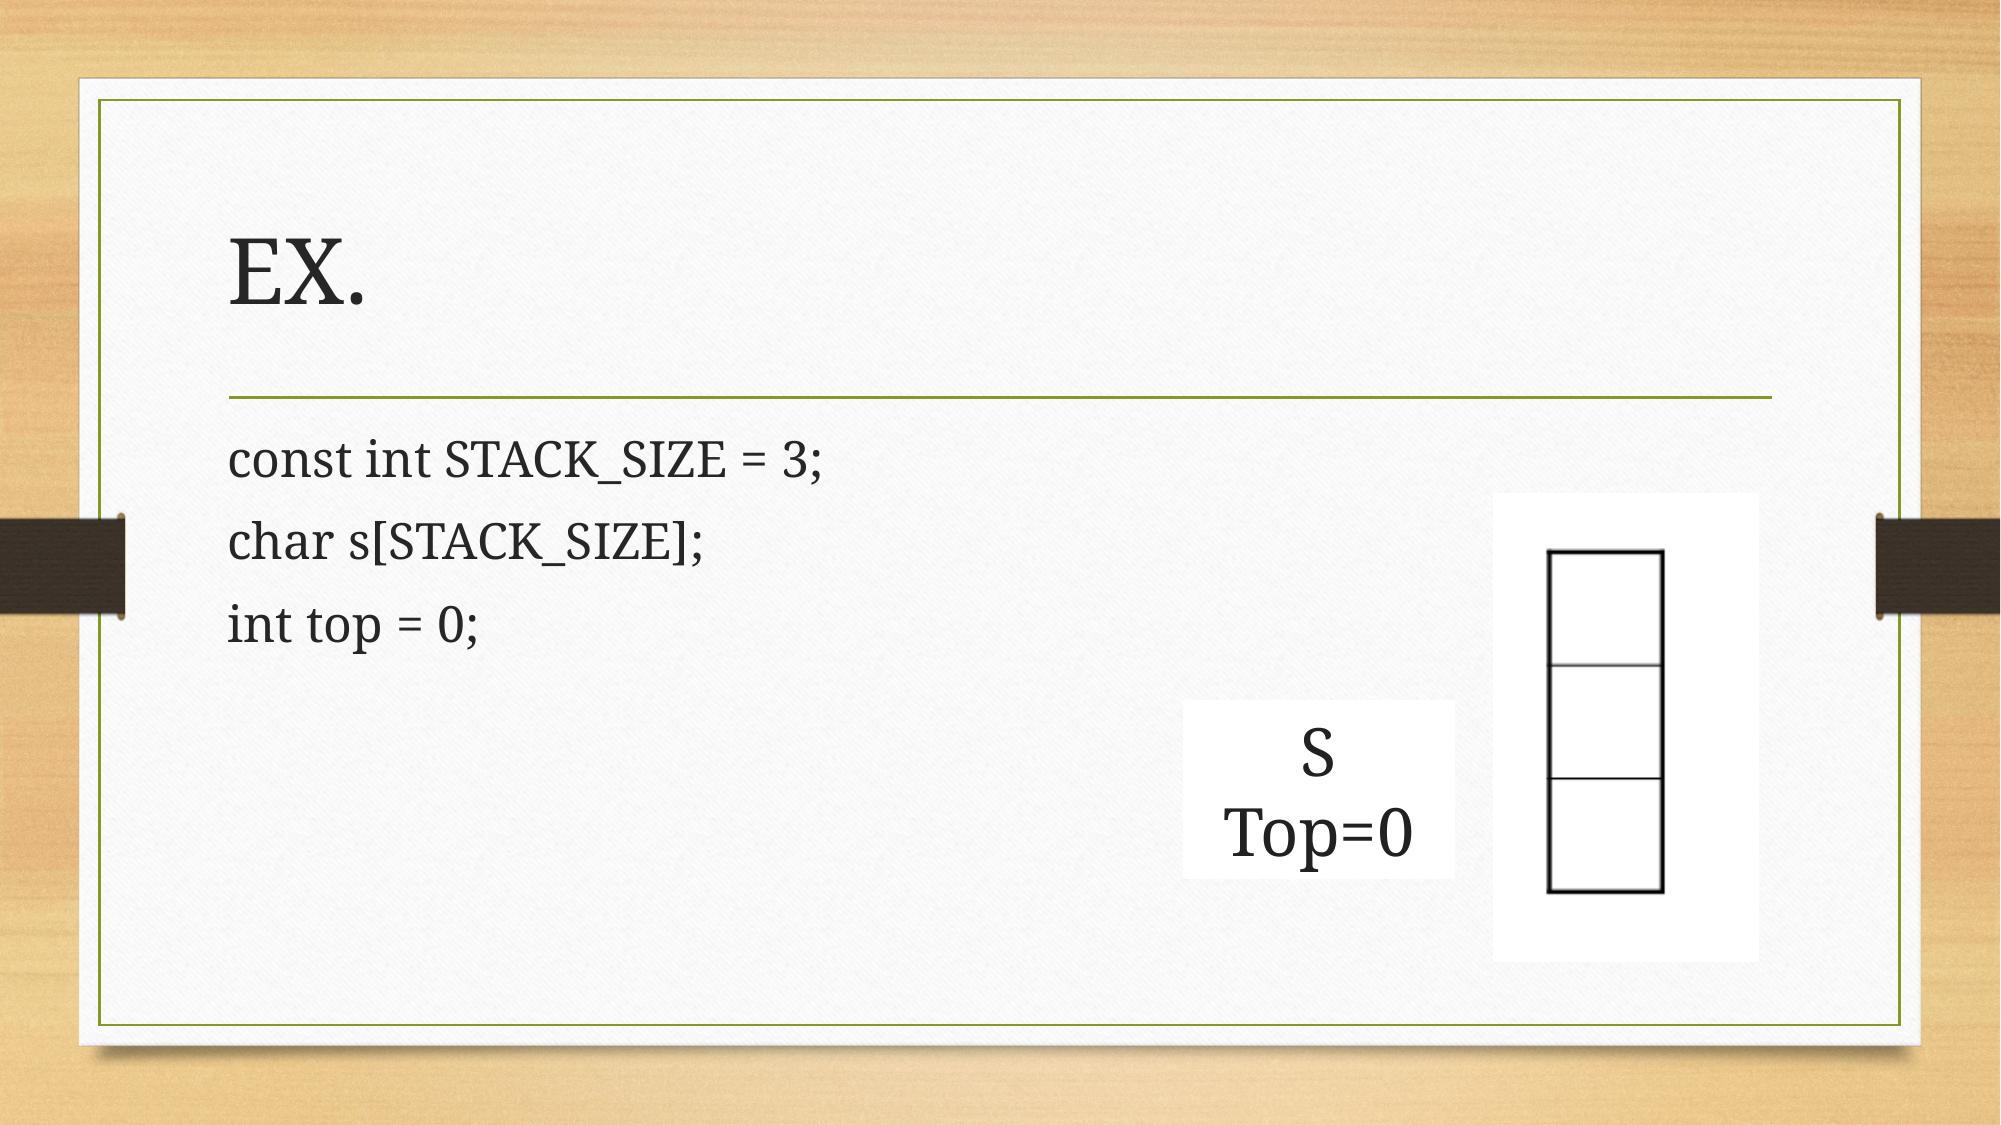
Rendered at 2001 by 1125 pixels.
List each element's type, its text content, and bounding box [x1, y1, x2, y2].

list const int STACK_SIZE = 3; char s[STACK_SIZE]; int top = 0; [212, 419, 1788, 964]
picture [0, 0, 2001, 1125]
text_box S Top=0 [1183, 700, 1455, 879]
title EX. [212, 161, 1788, 375]
